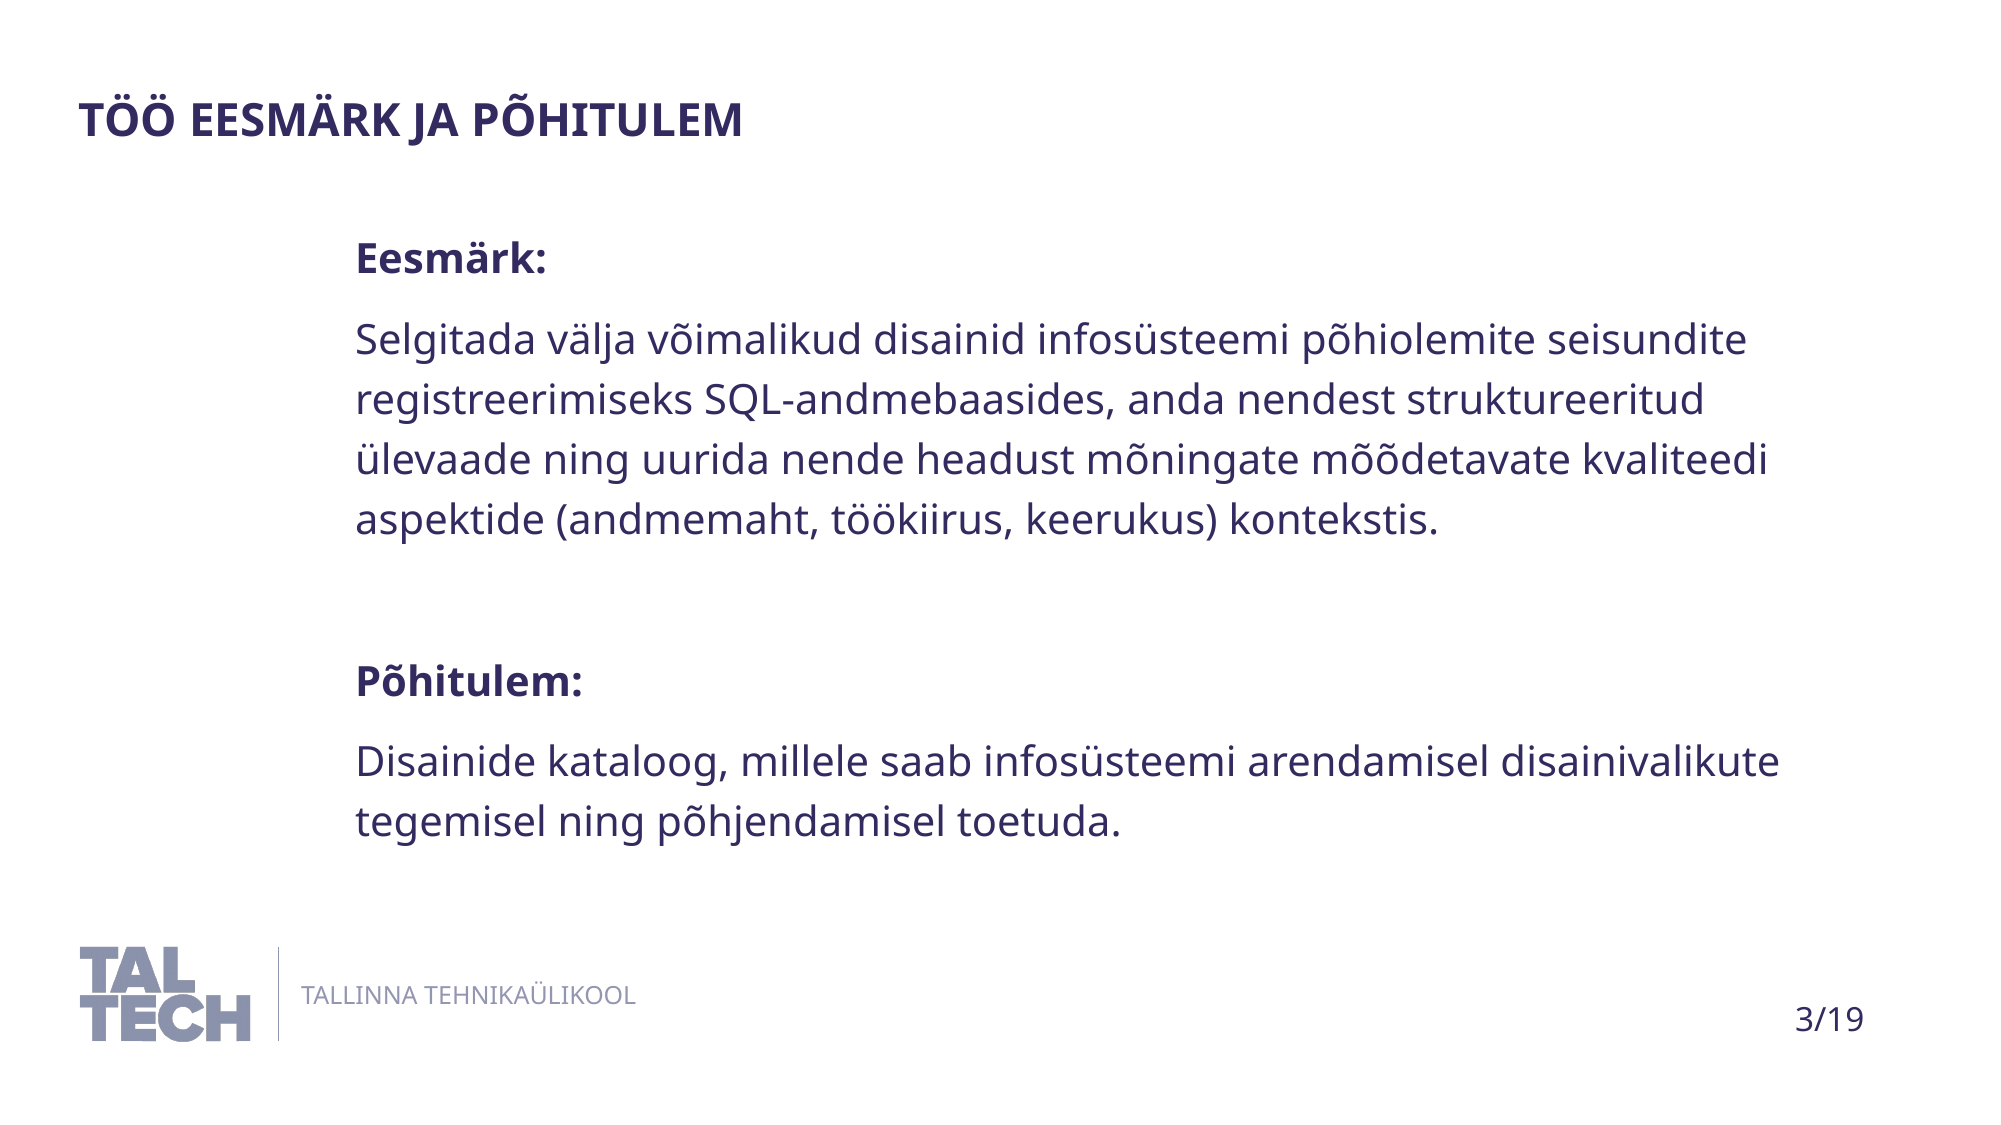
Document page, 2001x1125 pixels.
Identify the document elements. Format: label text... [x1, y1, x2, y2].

text_box 3/19 [1780, 990, 1893, 1045]
list Eesmärk: Selgitada välja võimalikud disainid infosüsteemi põhiolemite seisundite registreerimiseks SQL-andmebaasides, anda nendest struktureeritud ülevaade ning uurida nende headust mõningate mõõdetavate kvaliteedi aspektide (andmemaht, töökiirus, keerukus) kontekstis. Põhitulem: Disainide kataloog, millele saab infosüsteemi arendamisel disainivalikute tegemisel ning põhjendamisel toetuda. [355, 221, 1801, 855]
picture [75, 940, 254, 1047]
list TÖÖ EESMÄRK JA PÕHITULEM [78, 90, 1801, 222]
